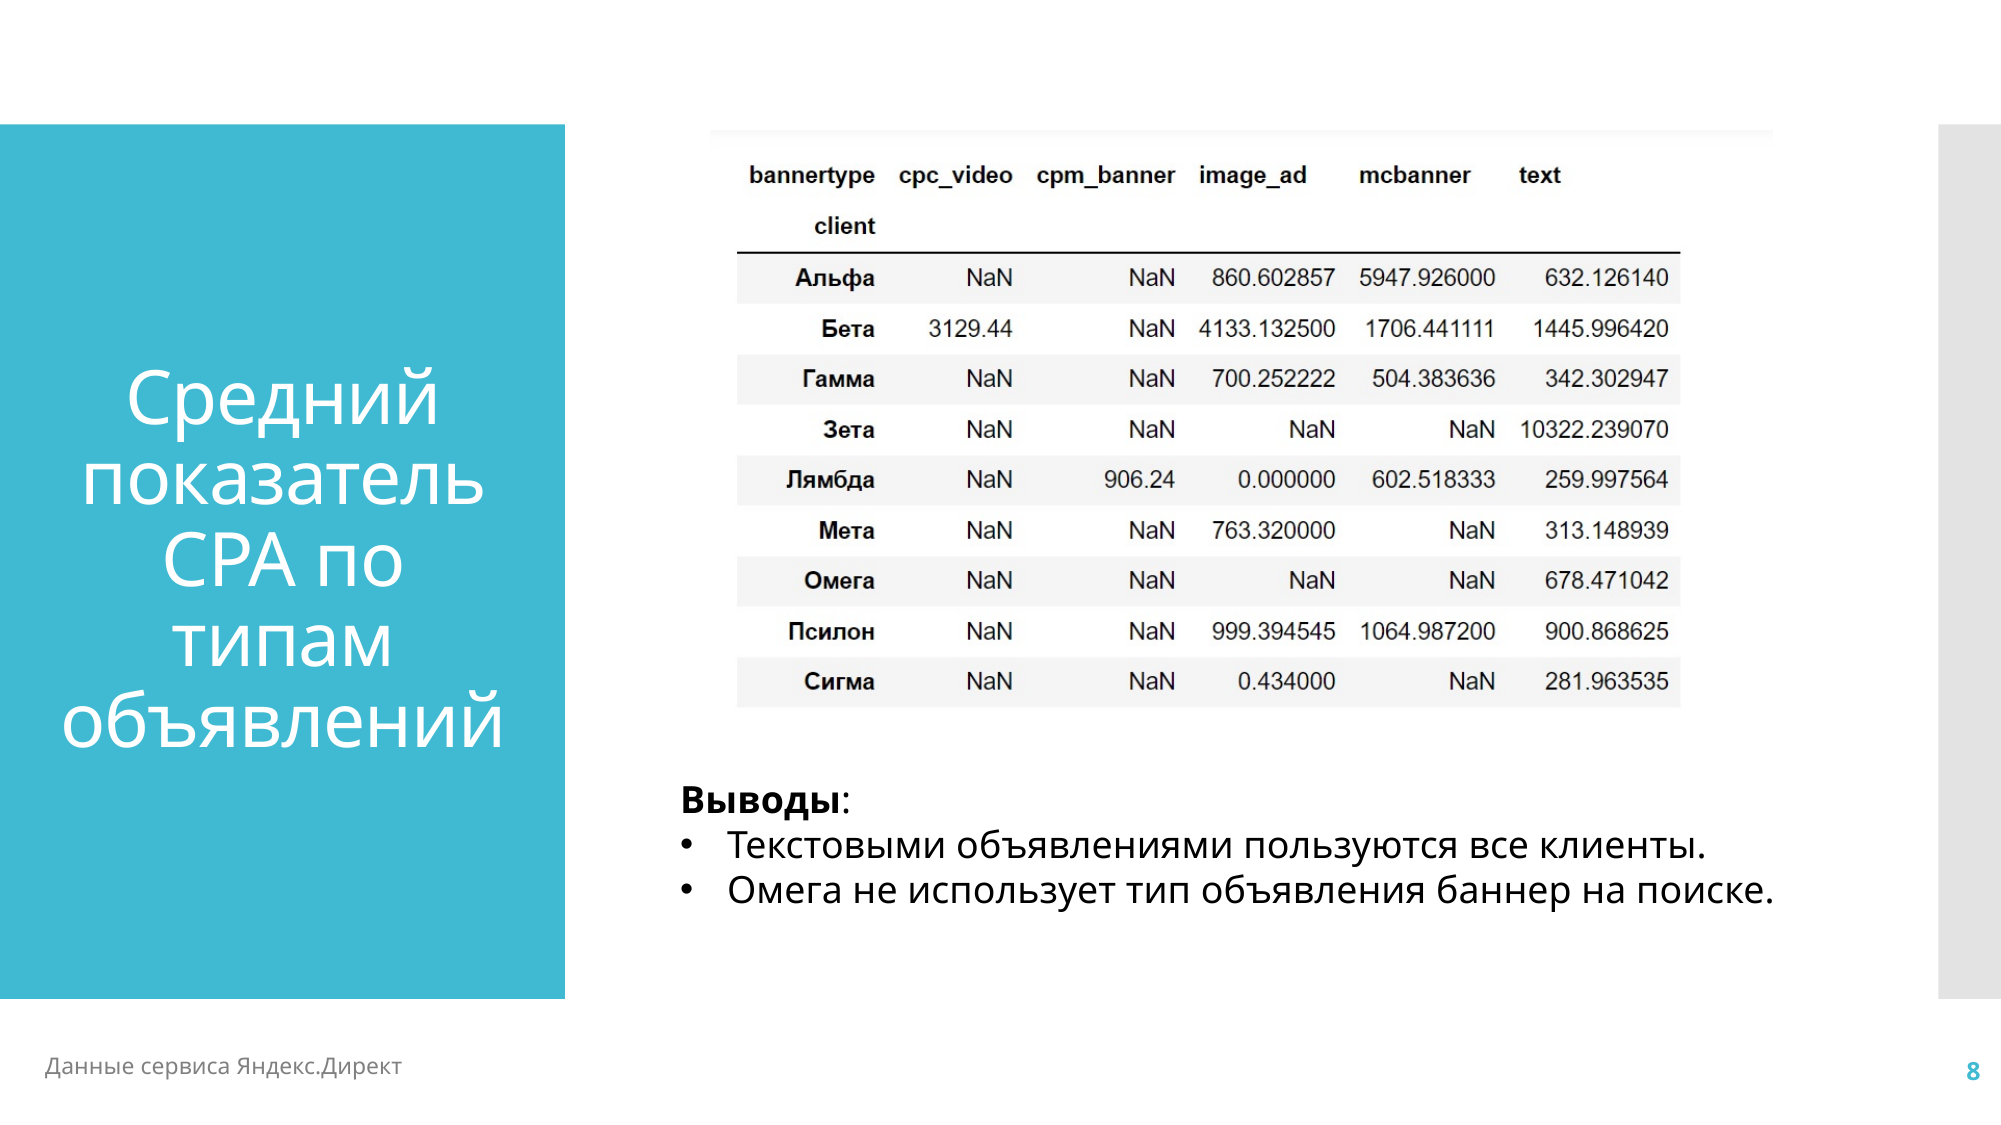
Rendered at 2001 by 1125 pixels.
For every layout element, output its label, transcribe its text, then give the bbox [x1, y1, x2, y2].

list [710, 130, 1774, 726]
title Средний показатель CPA по типам объявлений [41, 184, 525, 940]
text_box Выводы: Текстовыми объявлениями пользуются все клиенты. Омега не использует тип объявления баннер на поиске. [665, 768, 1909, 919]
slide_number 8 [1744, 1042, 1996, 1103]
footer Данные сервиса Яндекс.Директ [30, 1035, 1000, 1096]
